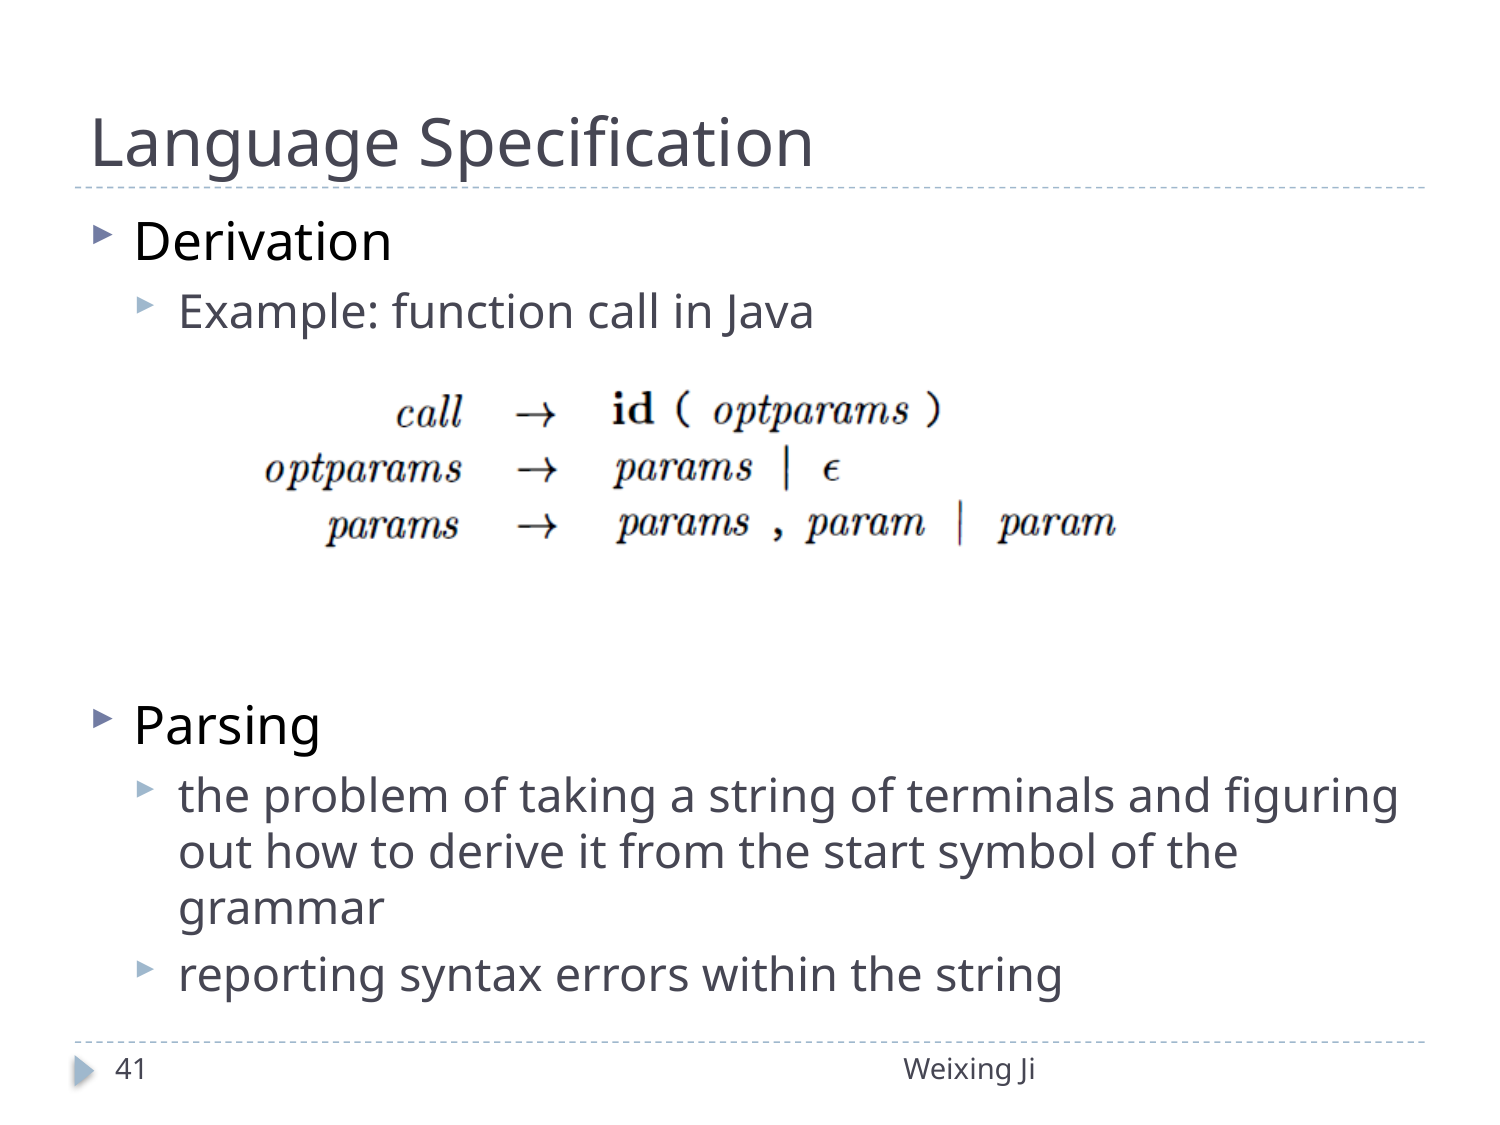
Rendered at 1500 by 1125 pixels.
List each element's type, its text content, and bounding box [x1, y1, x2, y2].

slide_number 41 [100, 1042, 426, 1103]
picture [241, 349, 1154, 572]
title Language Specification [75, 24, 1425, 188]
list Derivation Example: function call in Java Parsing the problem of taking a string of terminals and figuring out how to derive it from the start symbol of the grammar reporting syntax errors within the string [75, 200, 1425, 1010]
footer Weixing Ji [475, 1042, 1051, 1103]
